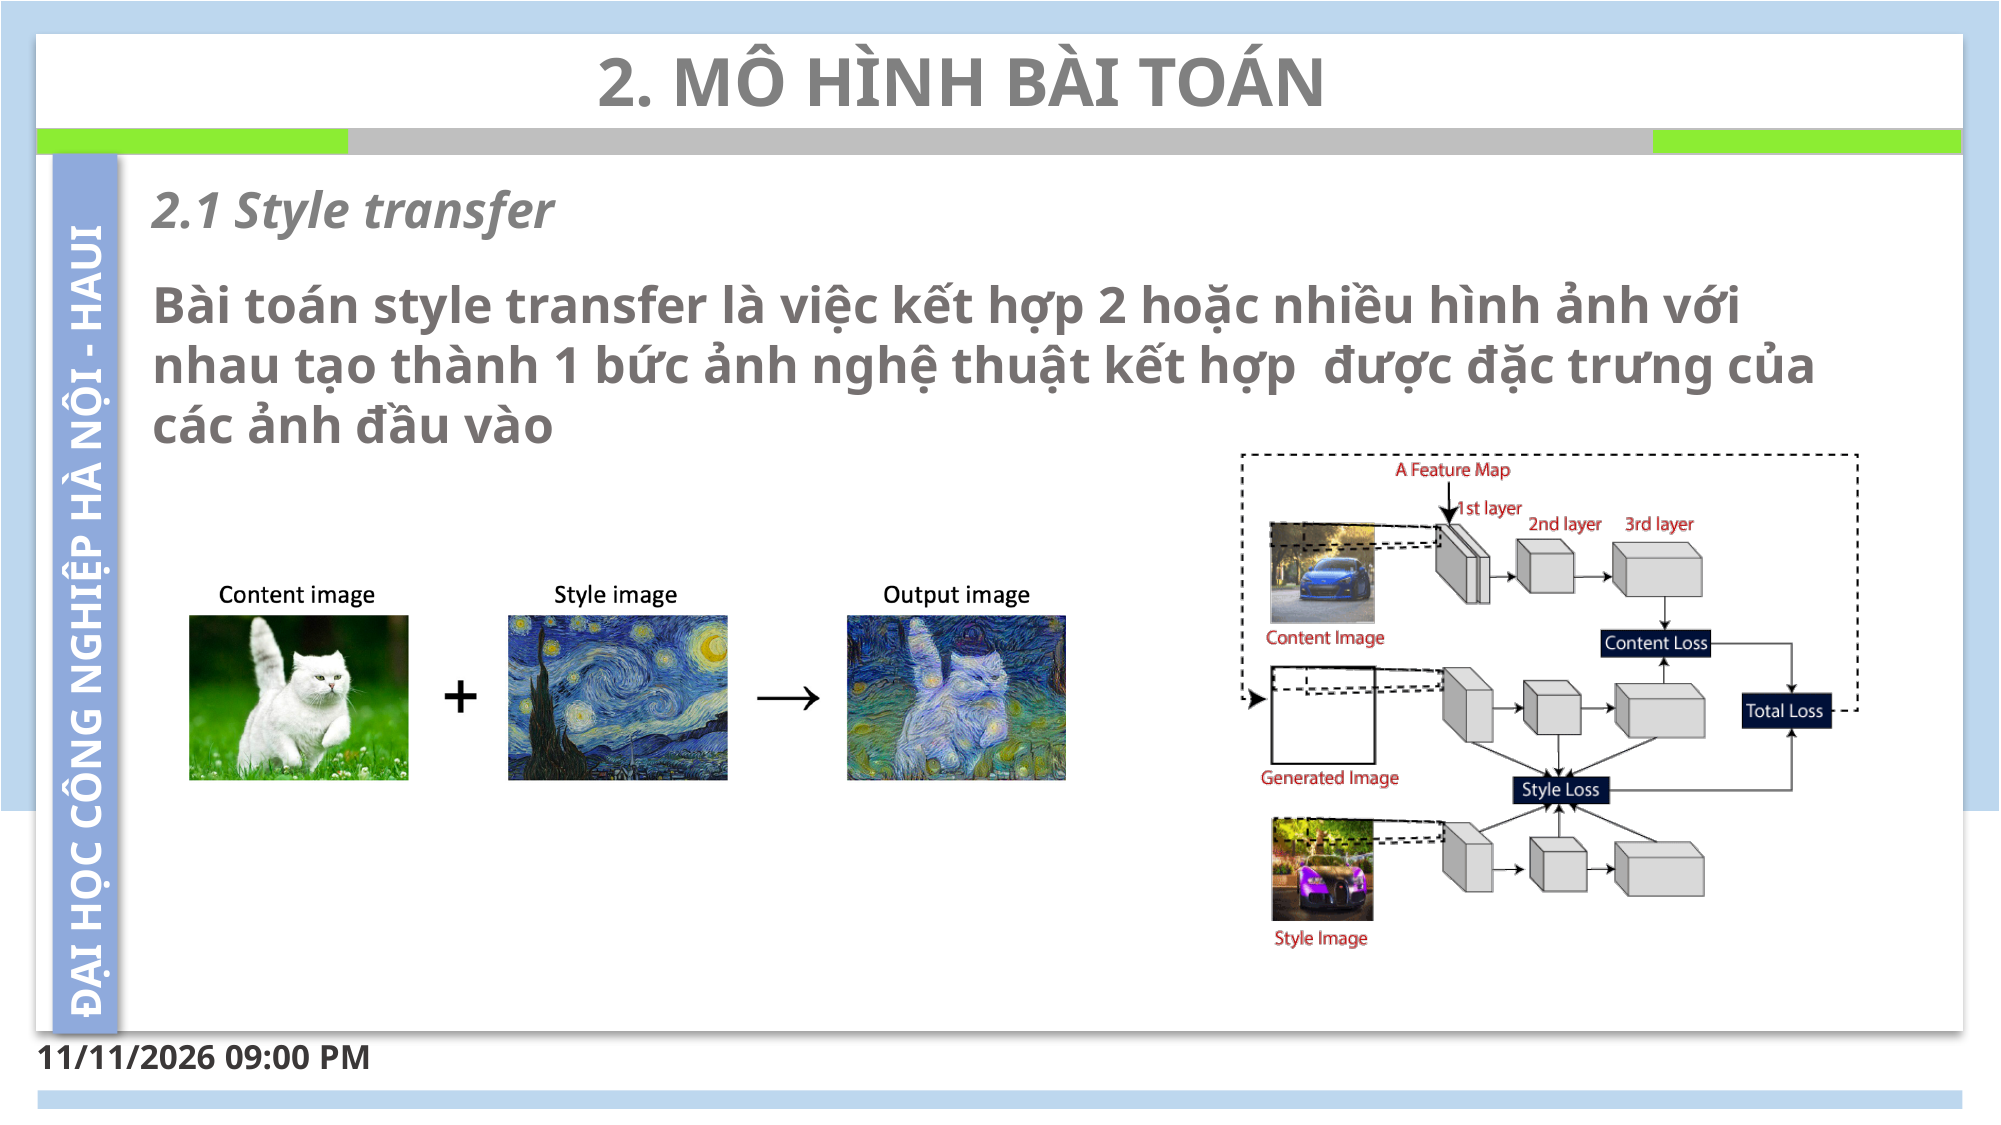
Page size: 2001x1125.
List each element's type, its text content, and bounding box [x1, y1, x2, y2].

picture [183, 575, 1066, 784]
text_box Bài toán style transfer là việc kết hợp 2 hoặc nhiều hình ảnh với nhau tạo thành 1 bức ảnh nghệ thuật kết hợp được đặc trưng của các ảnh đầu vào [137, 266, 1864, 462]
text_box 2.1 Style transfer [137, 170, 1259, 246]
text_box 2. MÔ HÌNH BÀI TOÁN [468, 31, 1457, 207]
picture [1227, 424, 1864, 955]
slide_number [21, 1028, 444, 1089]
